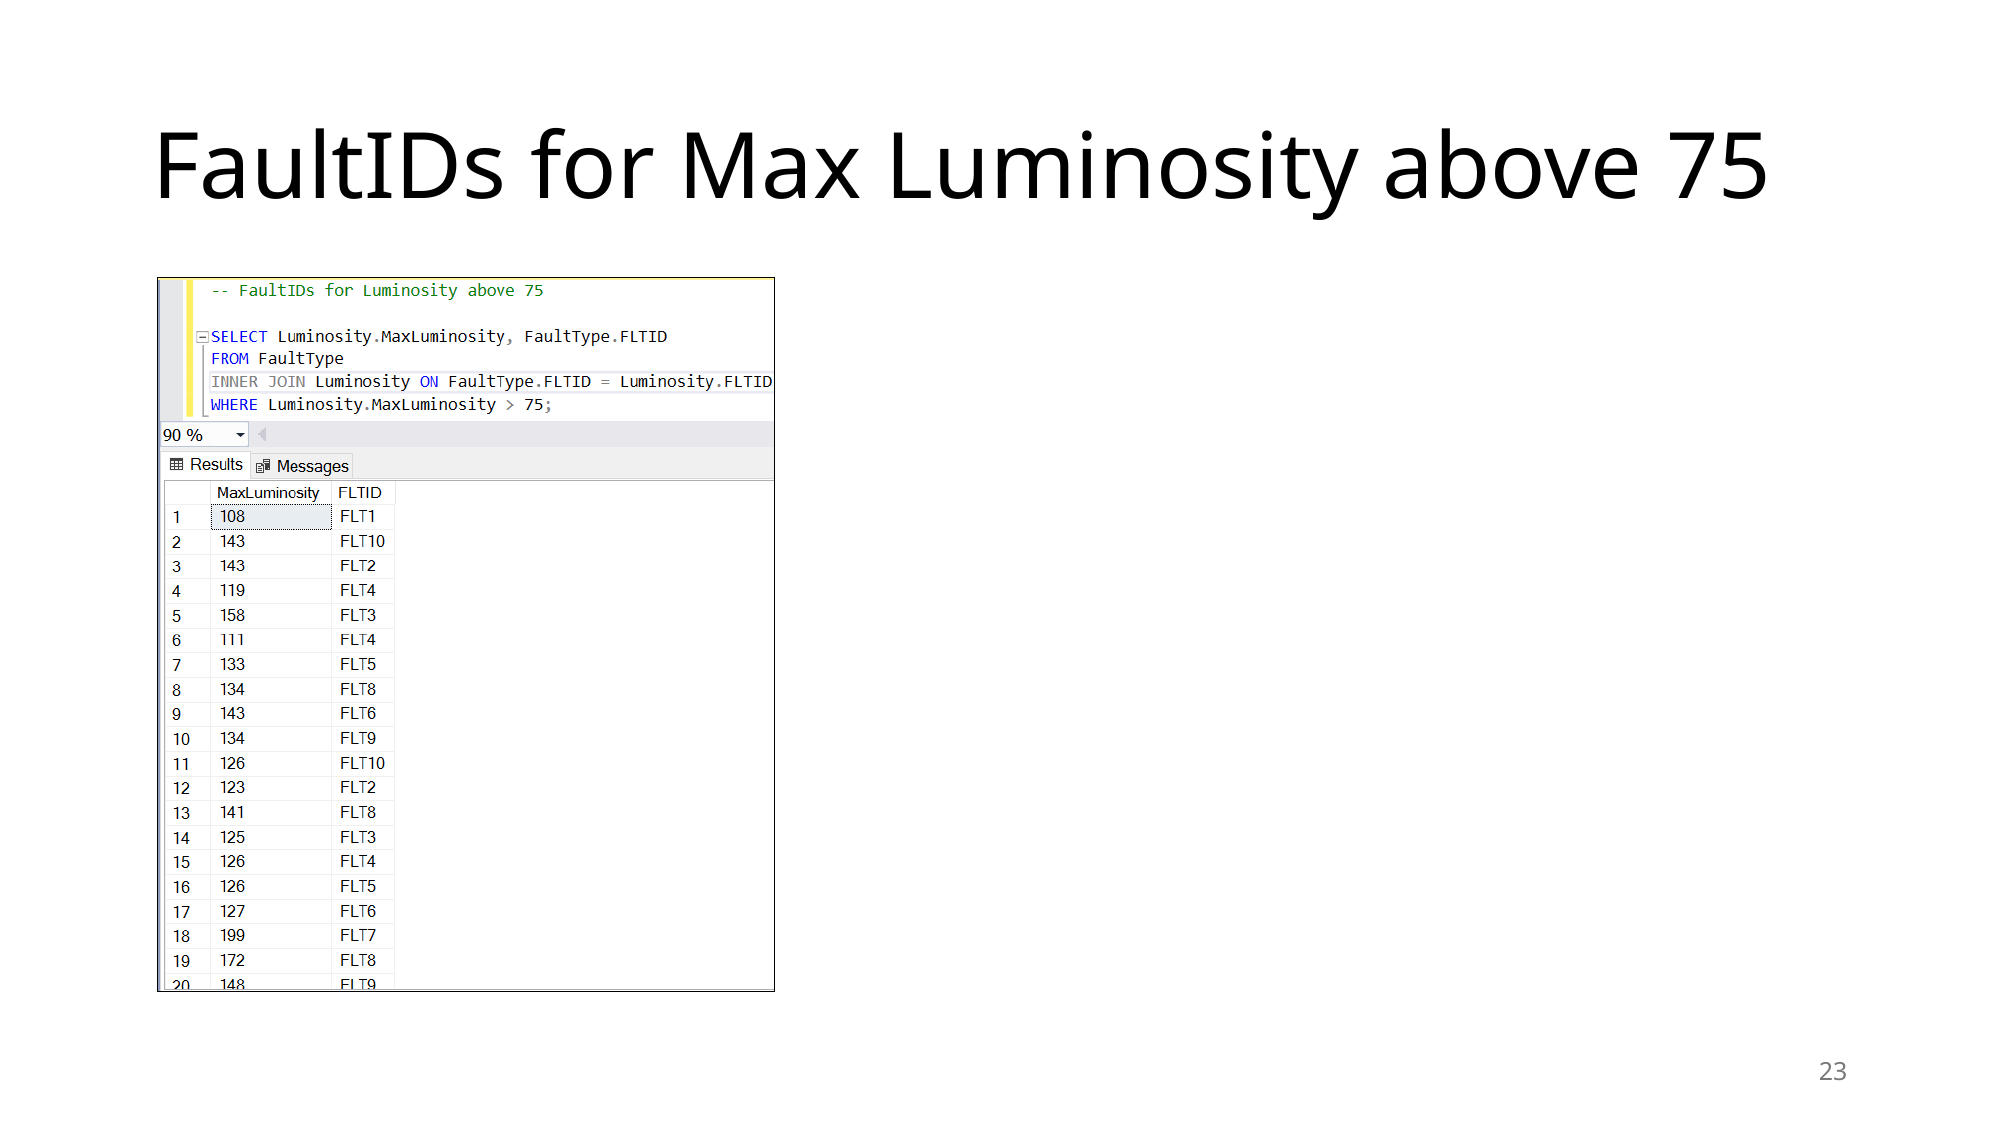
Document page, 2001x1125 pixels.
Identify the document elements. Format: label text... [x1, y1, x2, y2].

slide_number 23 [1412, 1042, 1863, 1103]
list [156, 276, 776, 992]
title FaultIDs for Max Luminosity above 75 [137, 59, 1863, 278]
